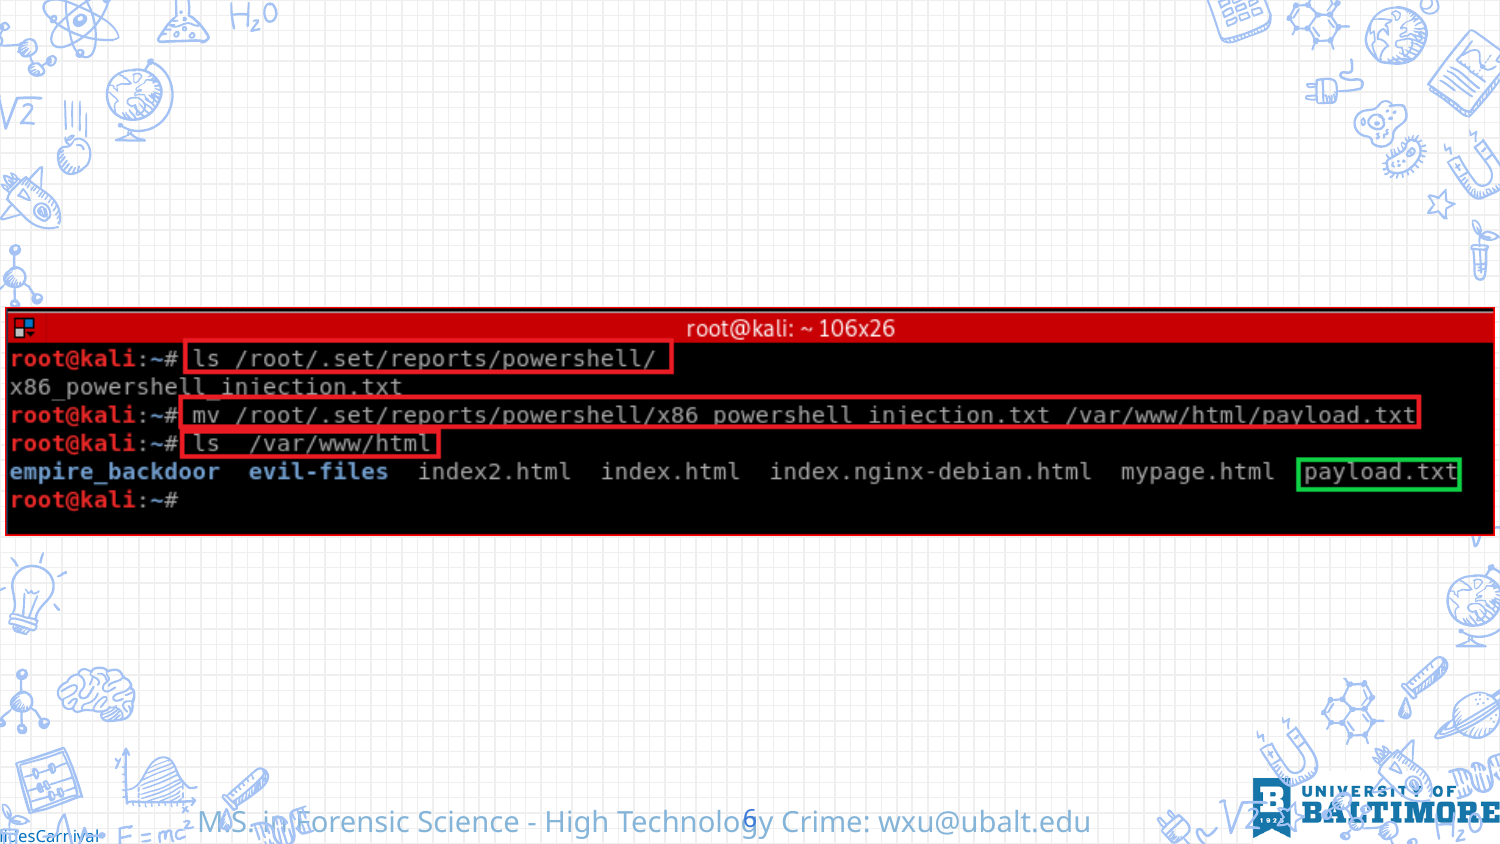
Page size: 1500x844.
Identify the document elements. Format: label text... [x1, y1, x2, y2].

slide_number 6 [705, 796, 795, 844]
picture [1375, 780, 1390, 791]
picture [1342, 796, 1349, 806]
picture [1354, 819, 1361, 827]
picture [5, 307, 1495, 537]
picture [1381, 771, 1421, 792]
picture [1408, 786, 1417, 792]
picture [1253, 771, 1500, 844]
picture [1481, 771, 1489, 788]
picture [1283, 771, 1308, 783]
picture [1471, 771, 1479, 786]
picture [1388, 823, 1396, 835]
picture [1479, 779, 1483, 790]
picture [1405, 773, 1430, 800]
